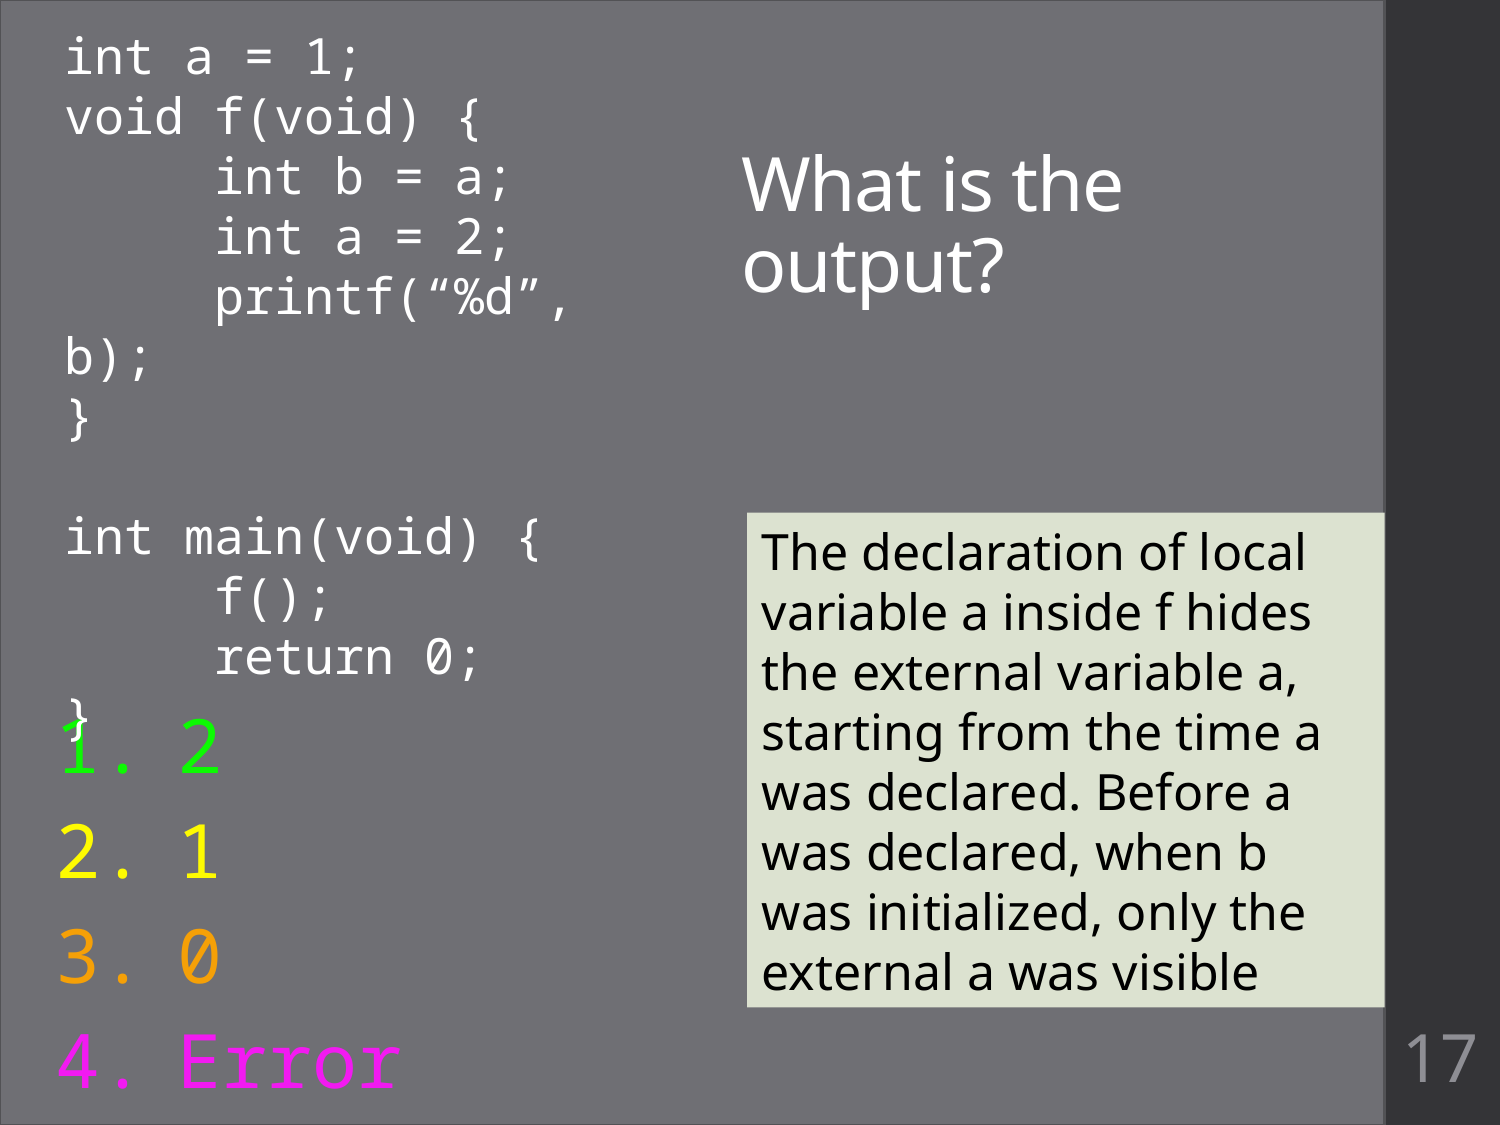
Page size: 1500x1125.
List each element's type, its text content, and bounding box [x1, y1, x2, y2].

text_box int a = 1; void f(void) { int b = a; int a = 2; printf(“%d”, b); } int main(void) { f(); return 0; } [49, 16, 656, 752]
text_box The declaration of local variable a inside f hides the external variable a, starting from the time a was declared. Before a was declared, when b was initialized, only the external a was visible [747, 512, 1385, 1008]
title What is the output? [726, 21, 1314, 317]
slide_number 17 [1384, 1012, 1498, 1110]
text_box 2 1 0 Error [40, 690, 516, 1125]
text_box [0, 0, 1386, 1125]
